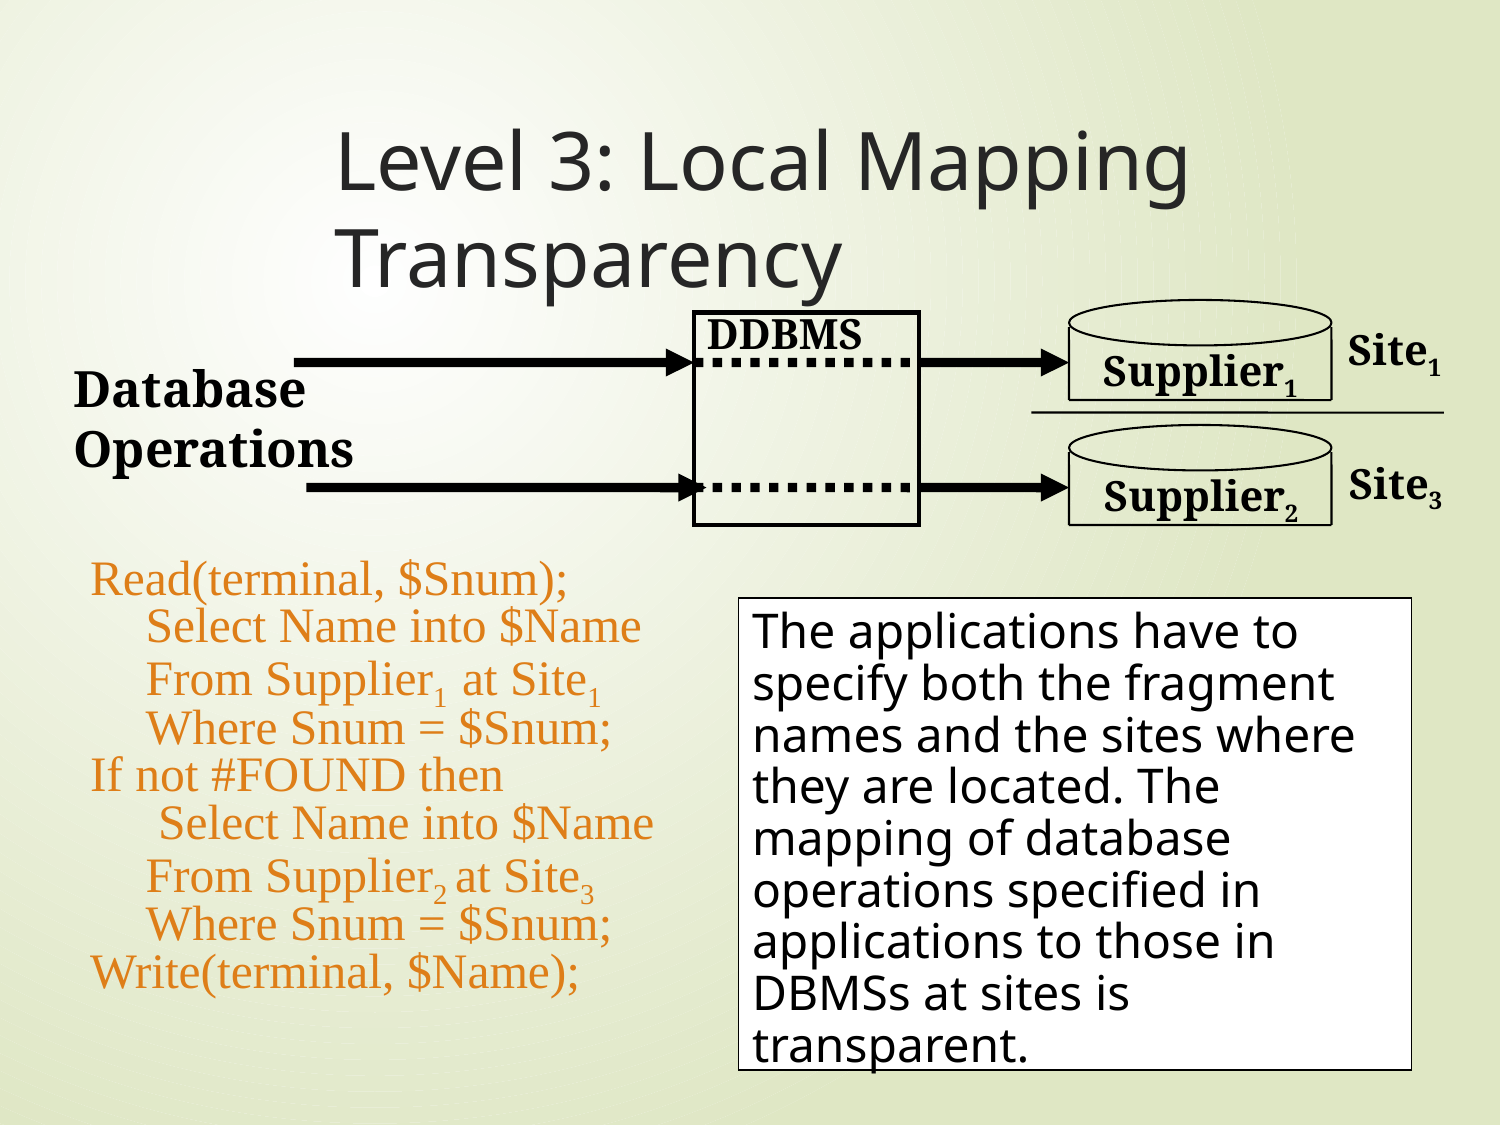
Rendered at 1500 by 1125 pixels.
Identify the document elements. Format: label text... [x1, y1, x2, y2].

list Read(terminal, $Snum); Select Name into $Name From Supplier1 at Site1 Where Snum = $Snum; If not #FOUND then Select Name into $Name From Supplier2 at Site3 Where Snum = $Snum; Write(terminal, $Name); [75, 549, 675, 1050]
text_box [81, 299, 1451, 528]
text_box The applications have to specify both the fragment names and the sites where they are located. The mapping of database operations specified in applications to those in DBMSs at sites is transparent. [737, 600, 1413, 1080]
title Level 3: Local Mapping Transparency [319, 102, 1400, 299]
